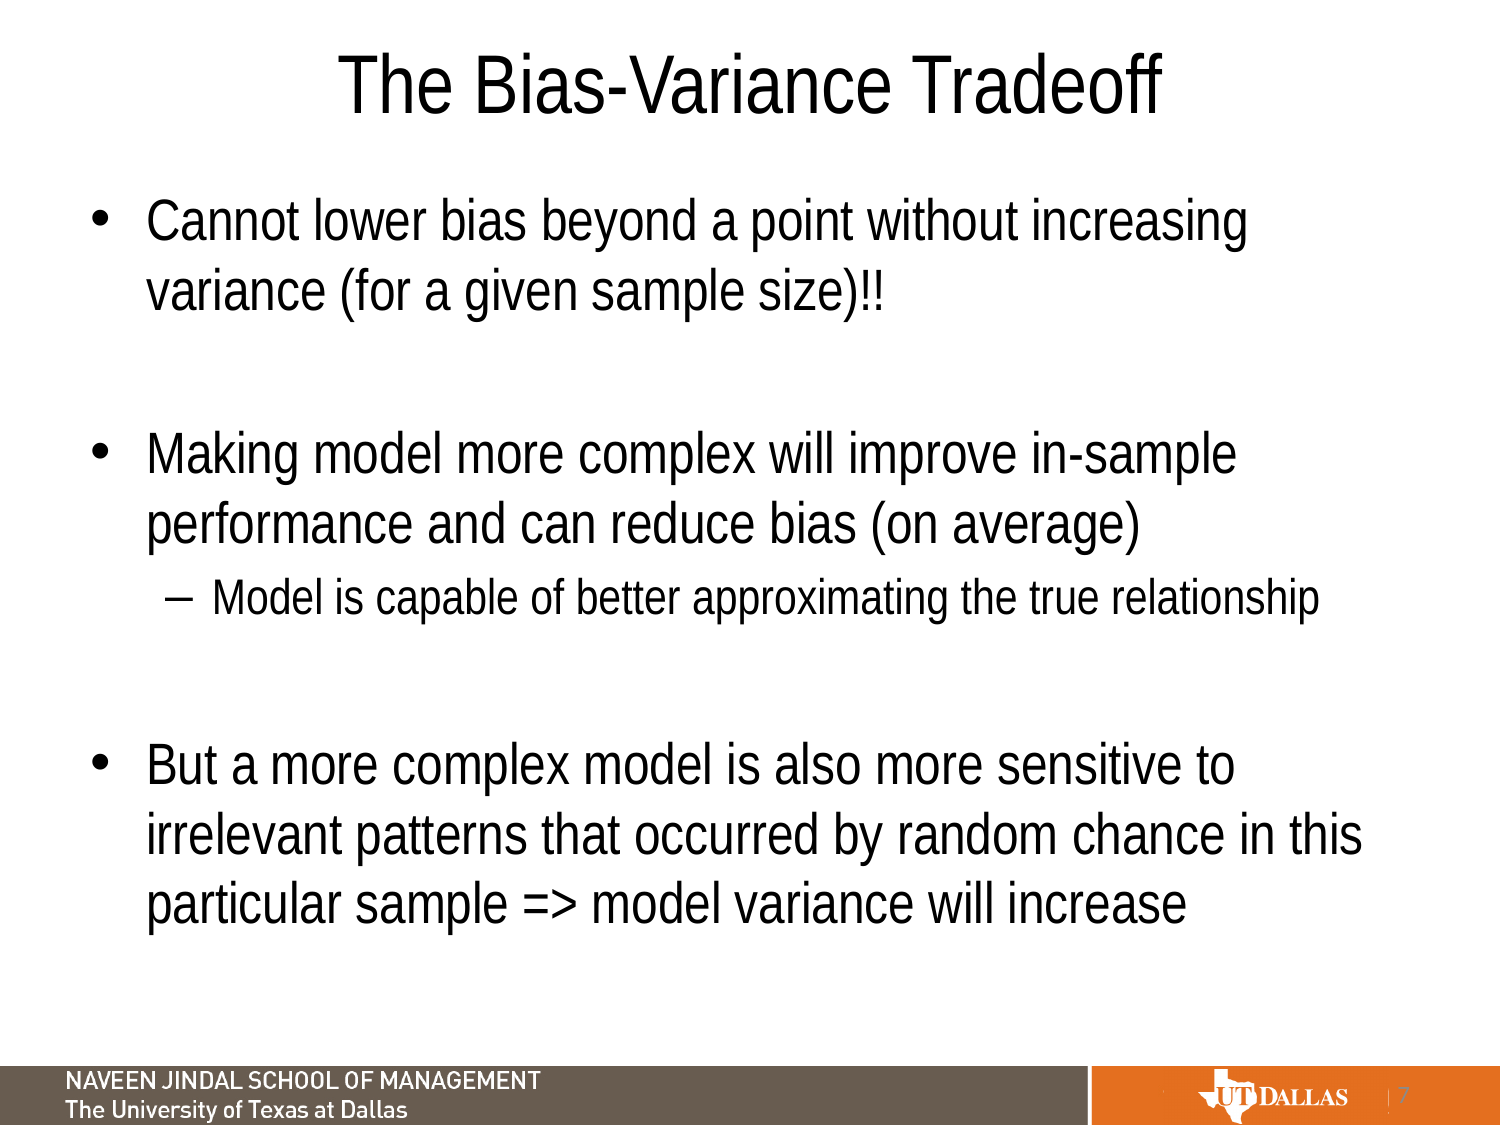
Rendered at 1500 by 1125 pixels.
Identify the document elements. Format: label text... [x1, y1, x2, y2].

title The Bias-Variance Tradeoff [75, 0, 1425, 162]
slide_number 7 [1074, 1063, 1425, 1124]
picture [0, 1066, 1500, 1125]
list Cannot lower bias beyond a point without increasing variance (for a given sample size)!! Making model more complex will improve in-sample performance and can reduce bias (on average) Model is capable of better approximating the true relationship But a more complex model is also more sensitive to irrelevant patterns that occurred by random chance in this particular sample => model variance will increase [75, 174, 1425, 964]
